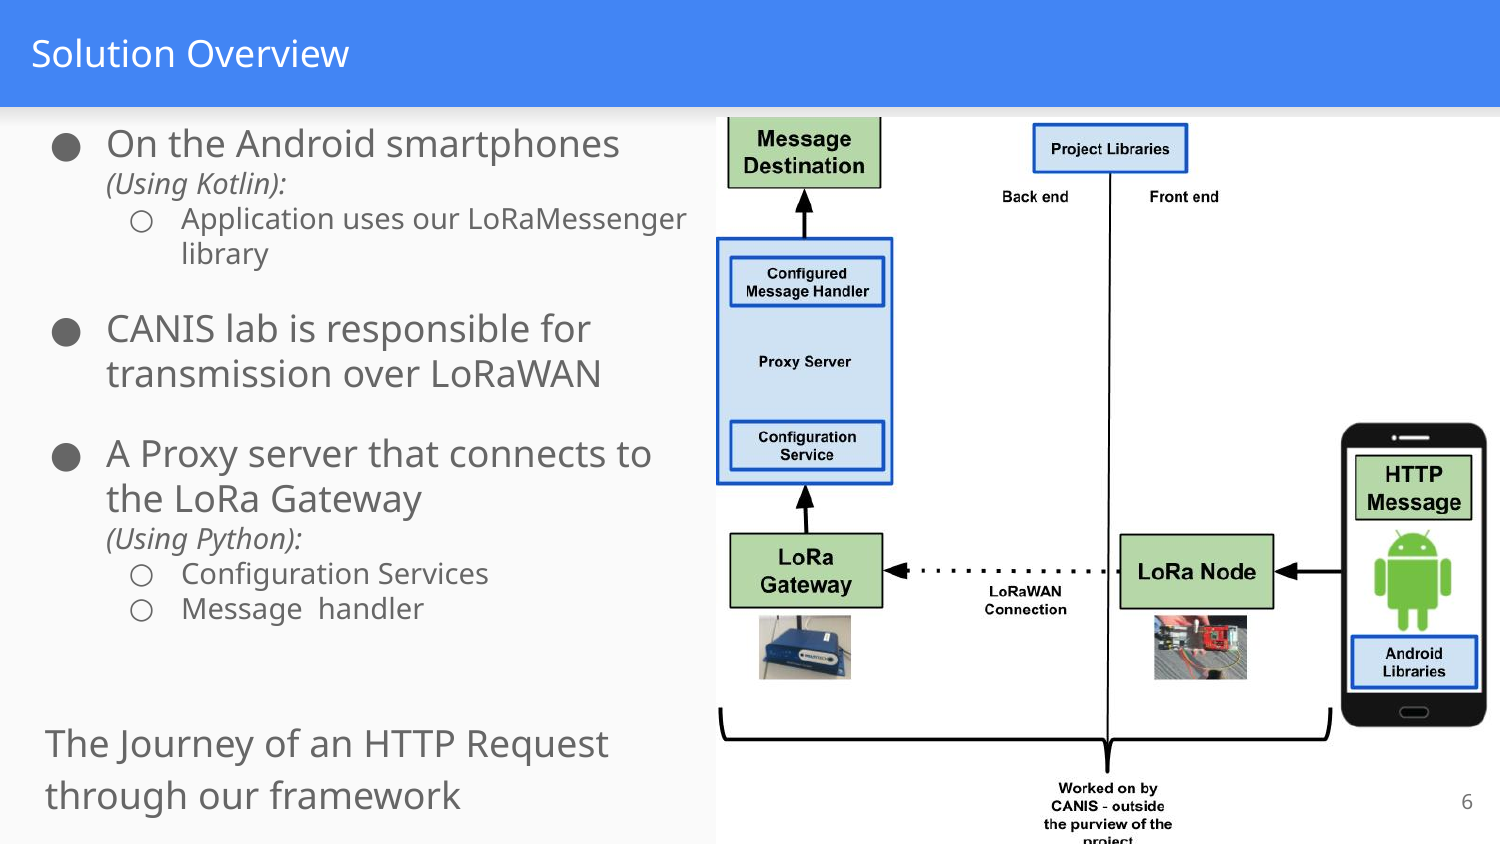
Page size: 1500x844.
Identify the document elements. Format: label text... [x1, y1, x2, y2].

text_box On the Android smartphones (Using Kotlin): Application uses our LoRaMessenger library CANIS lab is responsible for transmission over LoRaWAN A Proxy server that connects to the LoRa Gateway (Using Python): Configuration Services Message handler [16, 105, 717, 636]
list The Journey of an HTTP Request through our framework [29, 698, 703, 825]
picture [715, 117, 1500, 844]
title Solution Overview [16, 2, 1464, 102]
